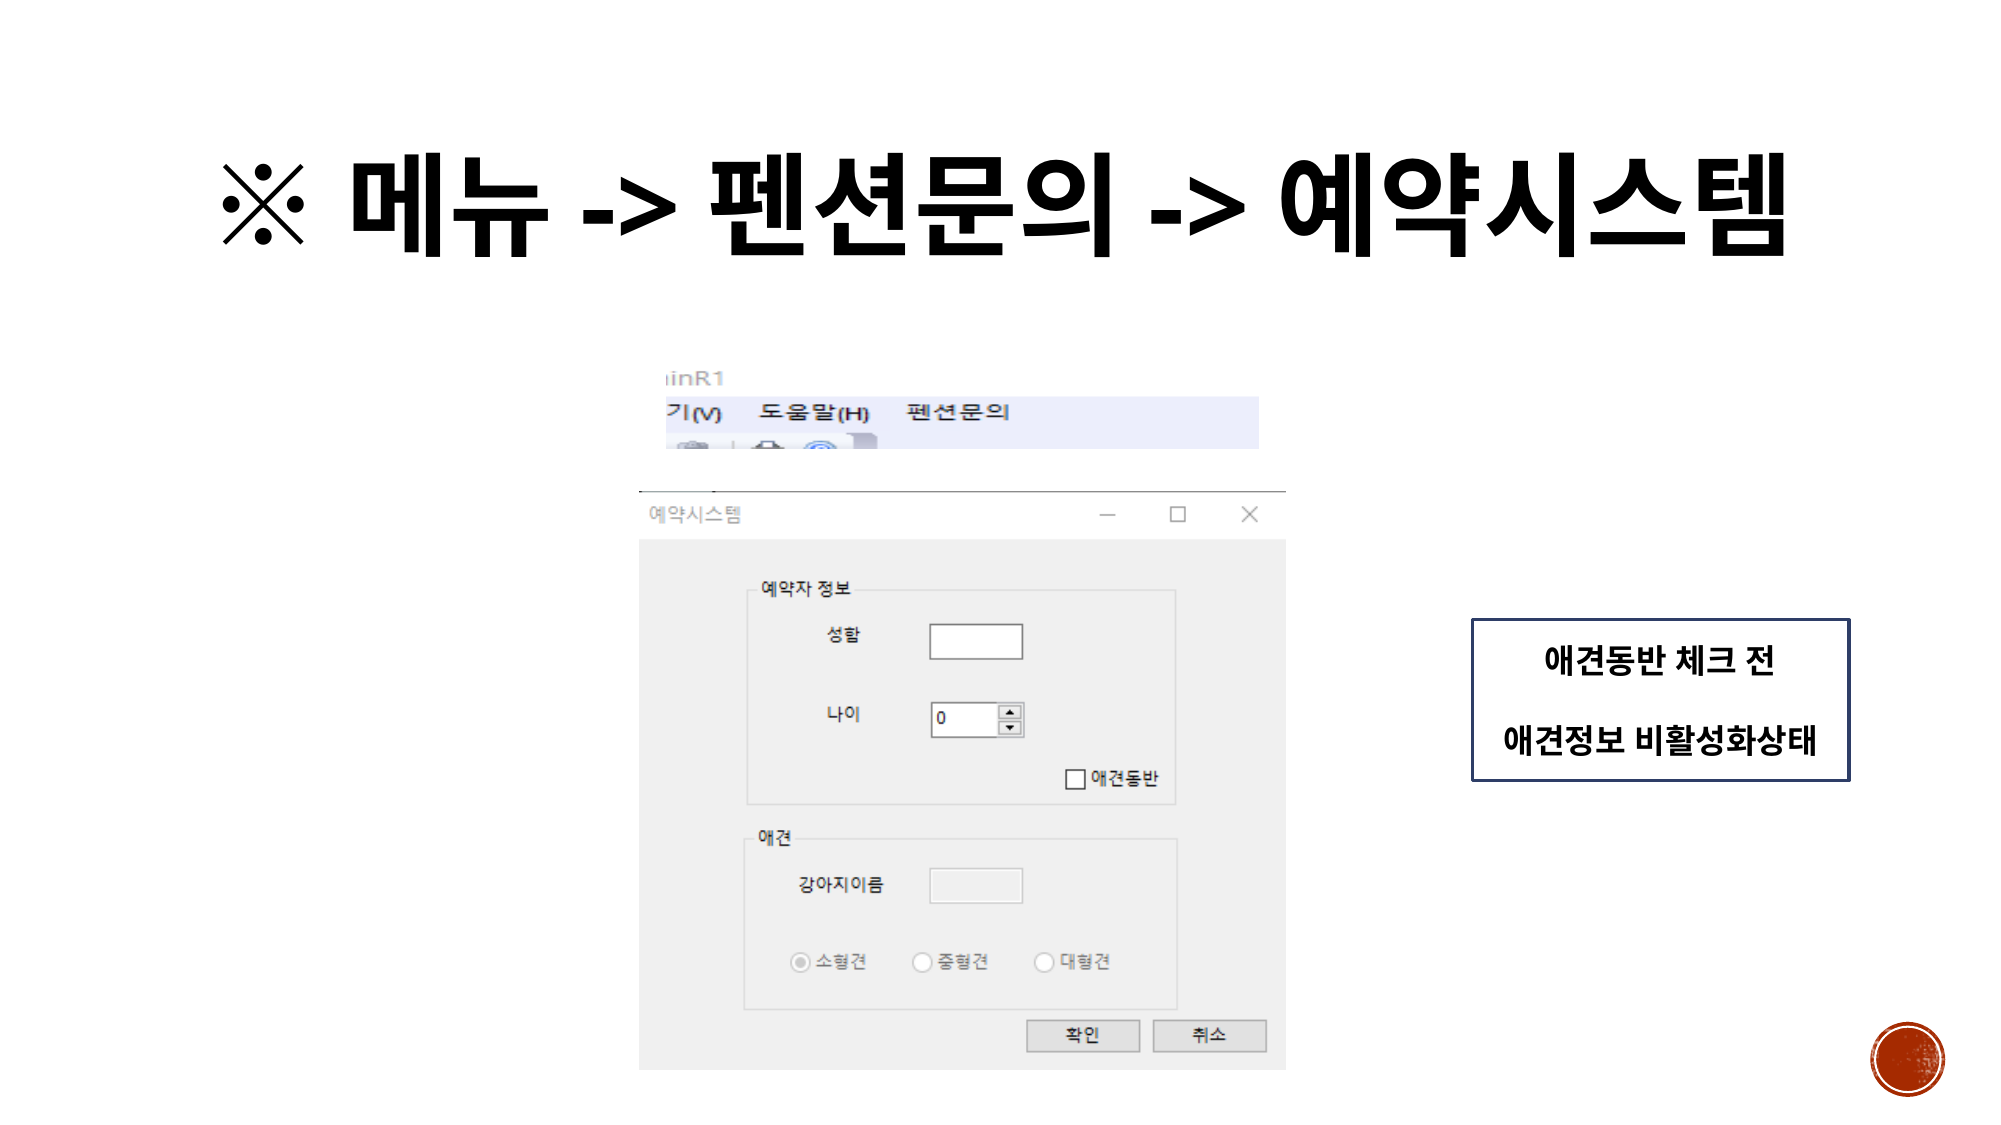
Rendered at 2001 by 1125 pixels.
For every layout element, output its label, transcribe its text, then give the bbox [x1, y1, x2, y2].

picture [639, 491, 1286, 1070]
title ※메뉴->펜션문의->예약시스템 [175, 79, 1826, 344]
text_box 애견동반 체크 전 애견정보 비활성화상태 [1472, 619, 1849, 781]
picture [666, 362, 1259, 449]
